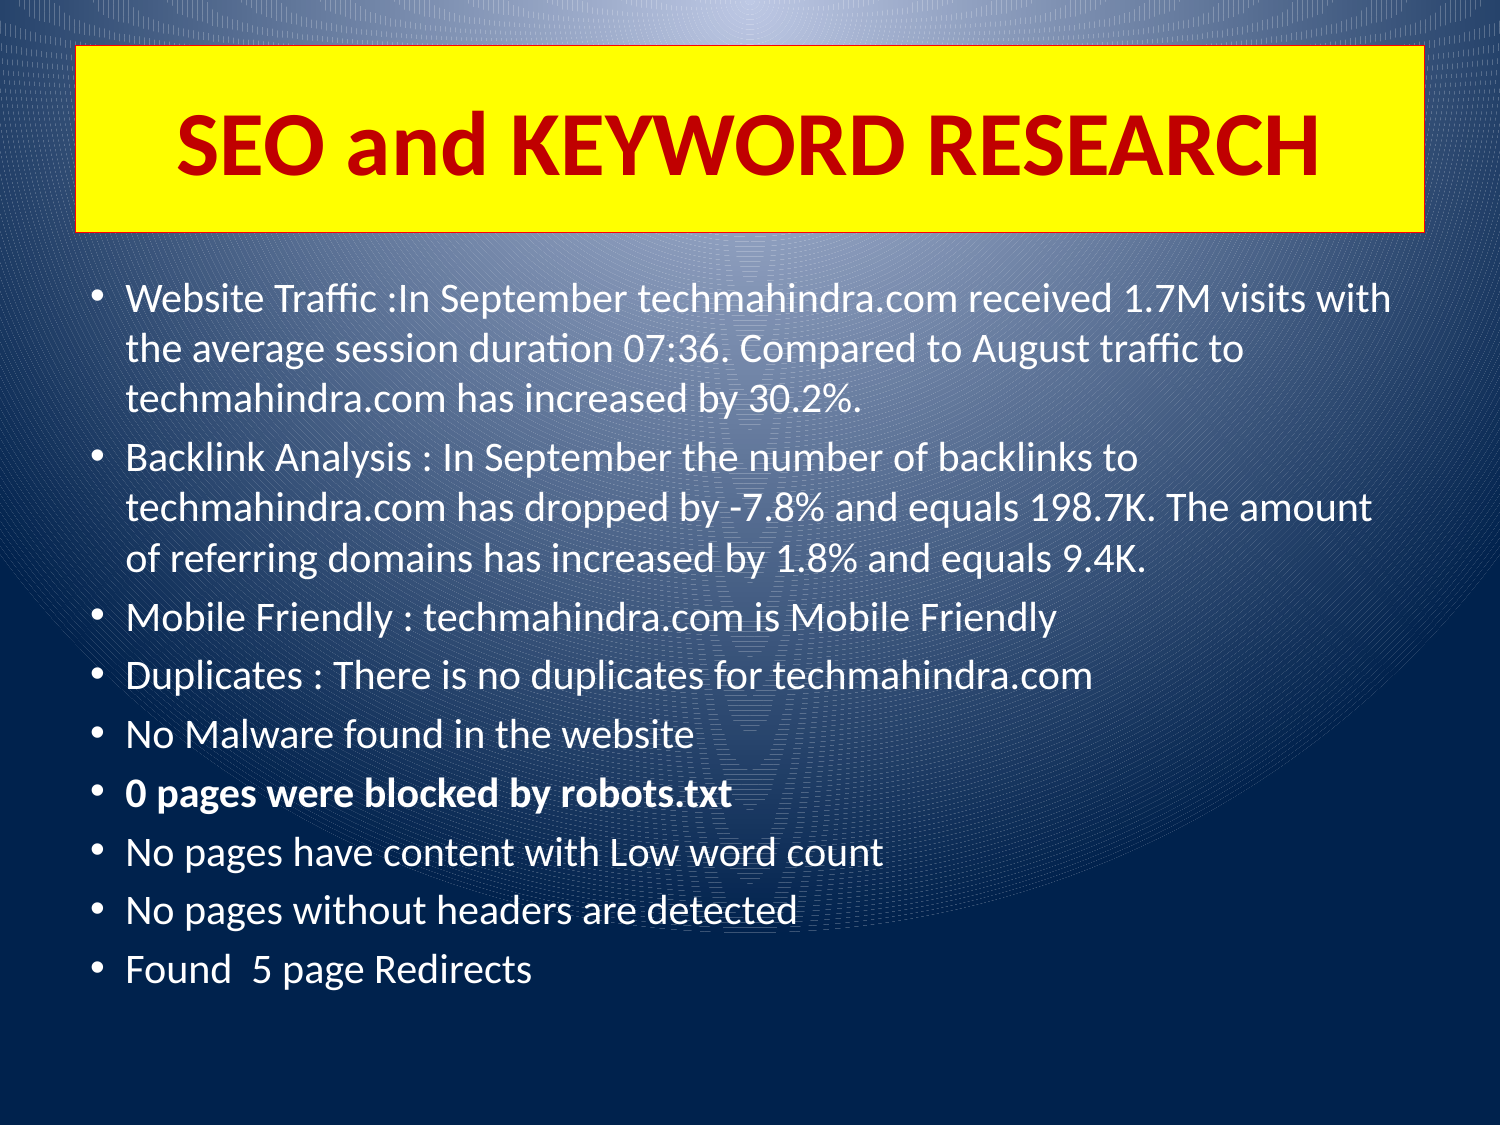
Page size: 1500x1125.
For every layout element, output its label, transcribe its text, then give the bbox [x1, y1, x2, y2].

title SEO and KEYWORD RESEARCH [75, 45, 1425, 233]
list Website Traffic :In September techmahindra.com received 1.7M visits with the average session duration 07:36. Compared to August traffic to techmahindra.com has increased by 30.2%. Backlink Analysis : In September the number of backlinks to techmahindra.com has dropped by -7.8% and equals 198.7K. The amount of referring domains has increased by 1.8% and equals 9.4K. Mobile Friendly : techmahindra.com is Mobile Friendly Duplicates : There is no duplicates for techmahindra.com No Malware found in the website 0 pages were blocked by robots.txt No pages have content with Low word count No pages without headers are detected Found 5 page Redirects [75, 262, 1425, 1005]
